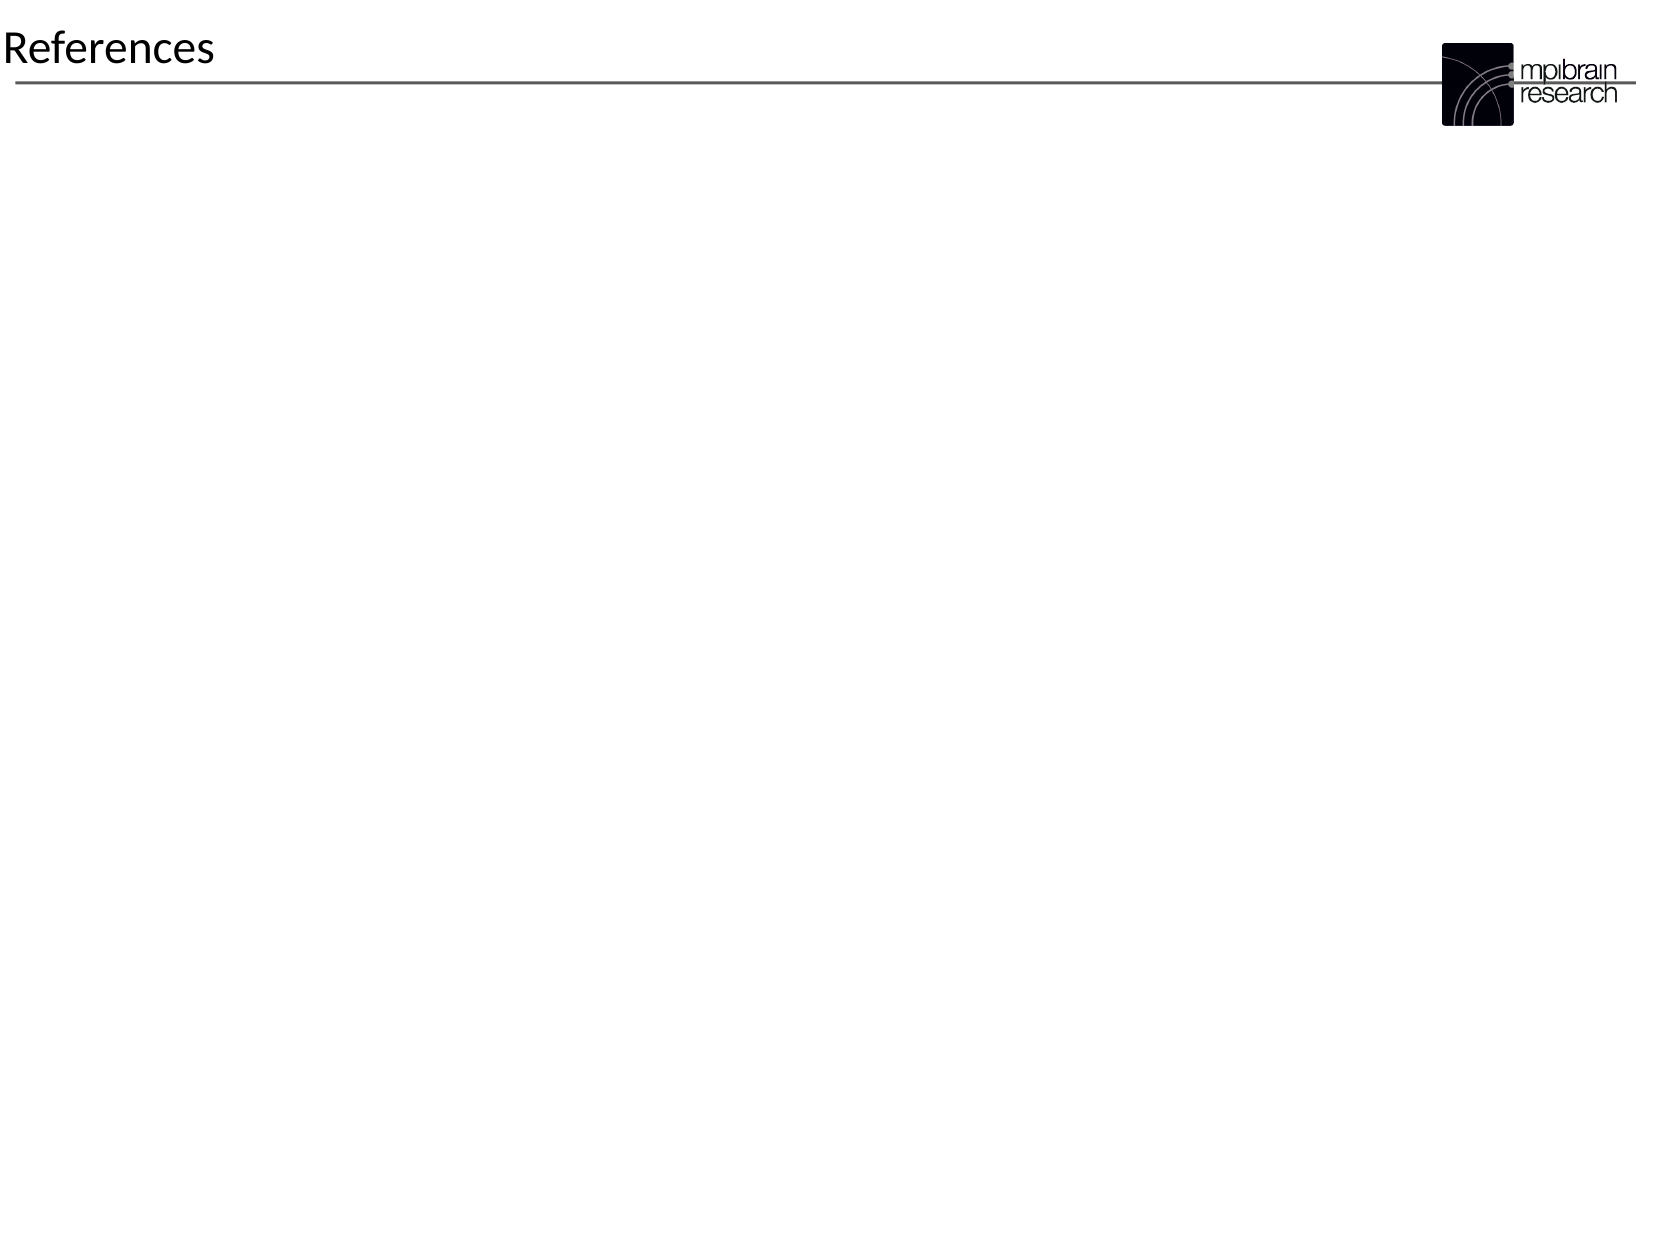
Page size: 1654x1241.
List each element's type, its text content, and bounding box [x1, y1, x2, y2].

title References [2, 0, 1409, 101]
